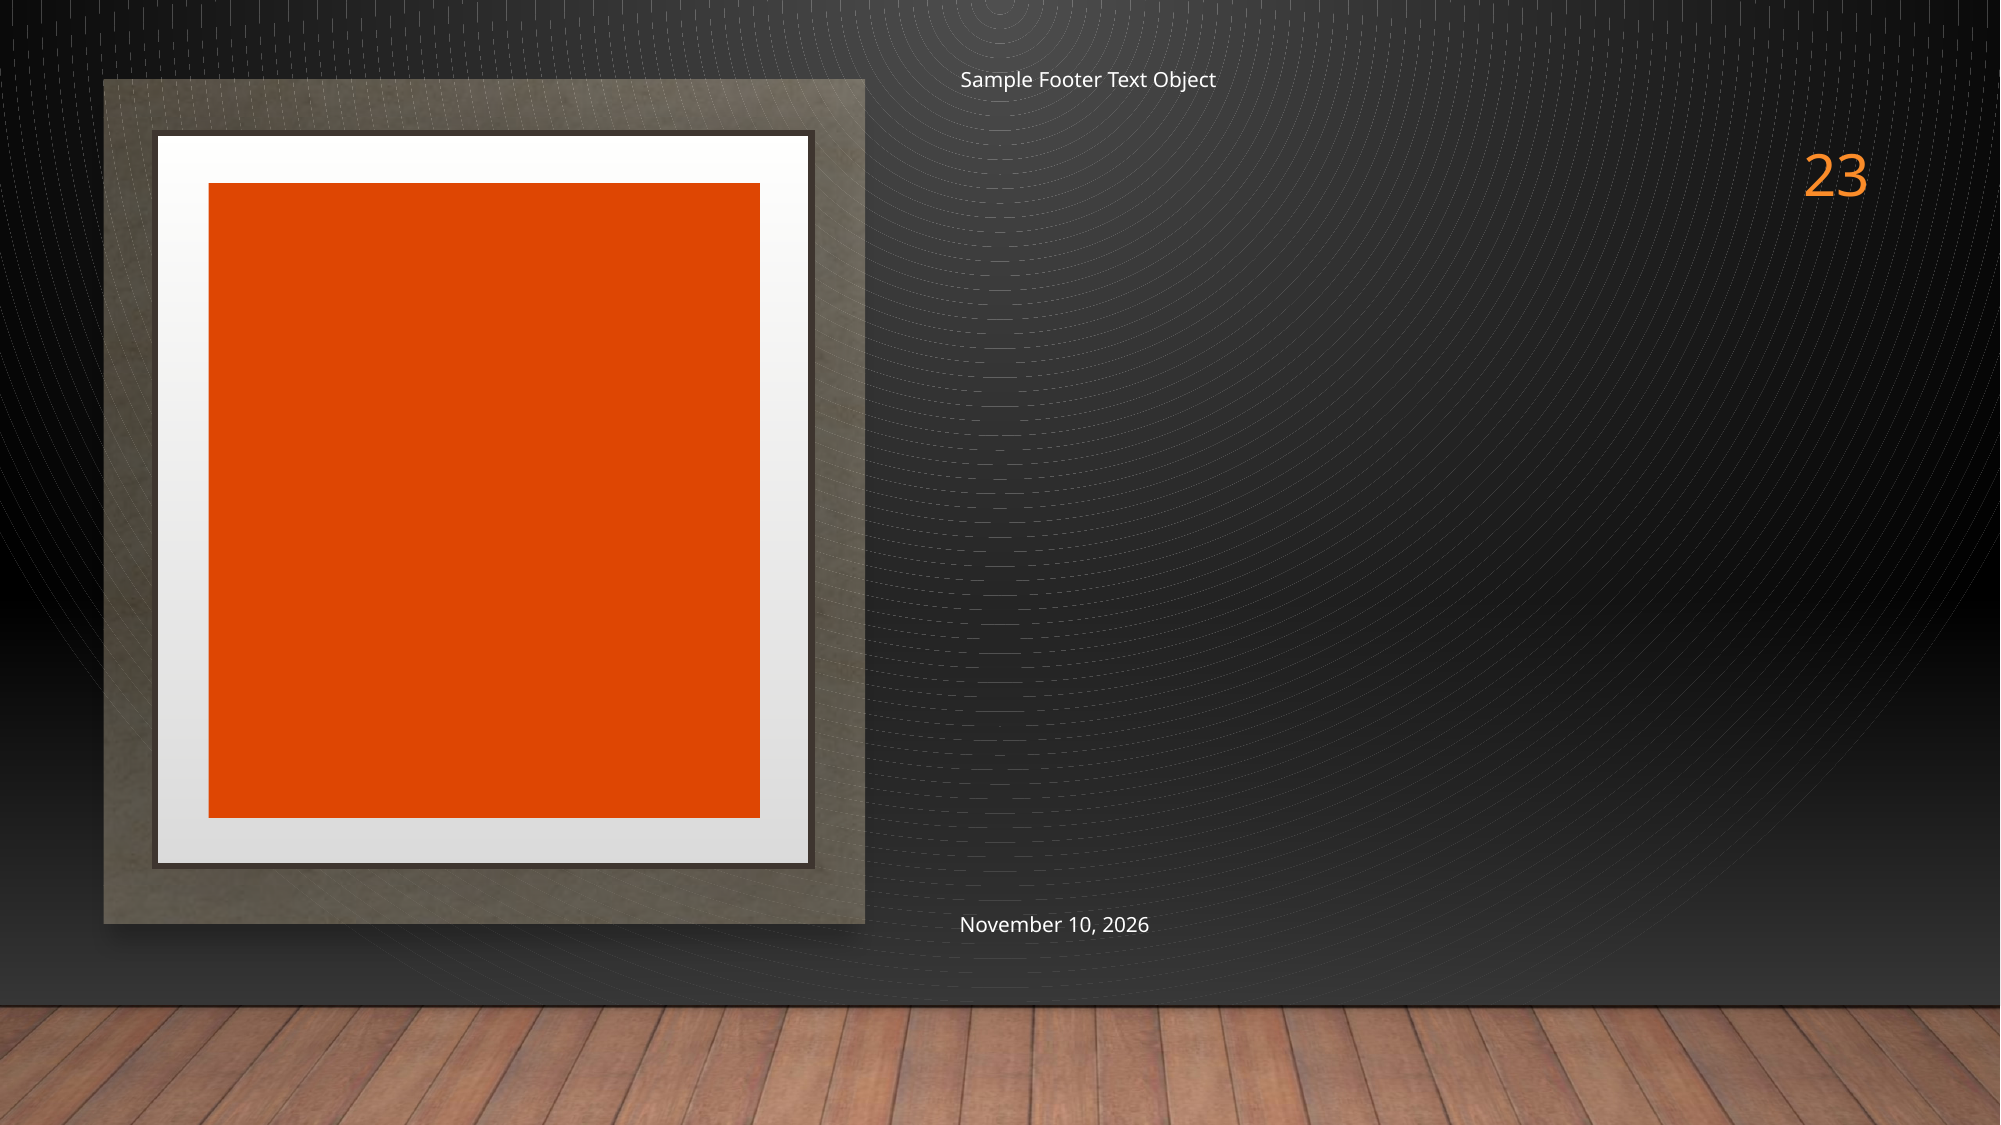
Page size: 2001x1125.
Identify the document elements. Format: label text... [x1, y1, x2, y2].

picture [0, 1005, 2000, 1125]
picture [208, 182, 761, 818]
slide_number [944, 899, 1762, 951]
slide_number 23 [1788, 131, 1922, 214]
footer Sample Footer Text Object [945, 54, 1763, 105]
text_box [103, 78, 866, 924]
